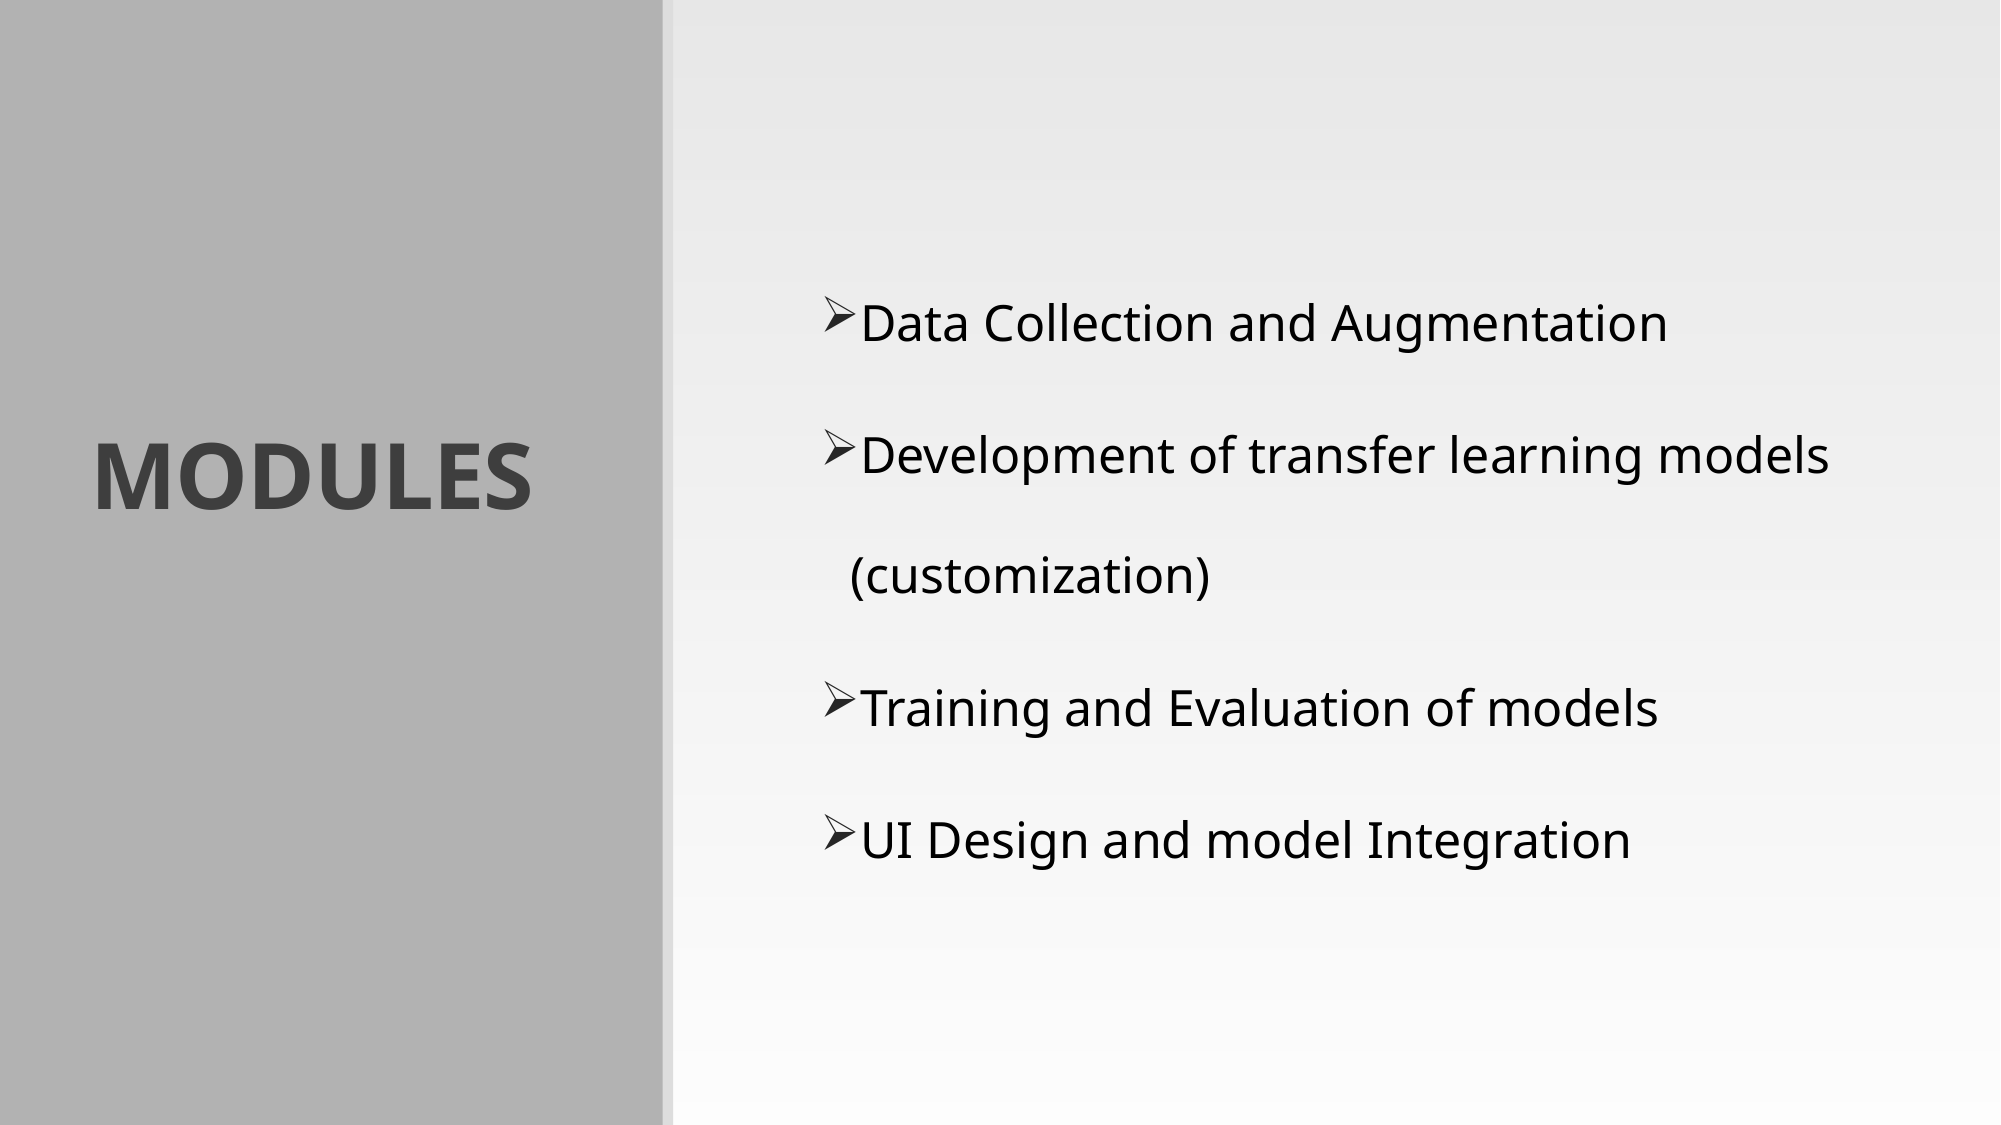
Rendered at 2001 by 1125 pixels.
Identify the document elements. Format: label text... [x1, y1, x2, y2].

list Data Collection and Augmentation Development of transfer learning models (customization) Training and Evaluation of models UI Design and model Integration [787, 223, 1853, 1086]
title modules [75, 160, 600, 536]
